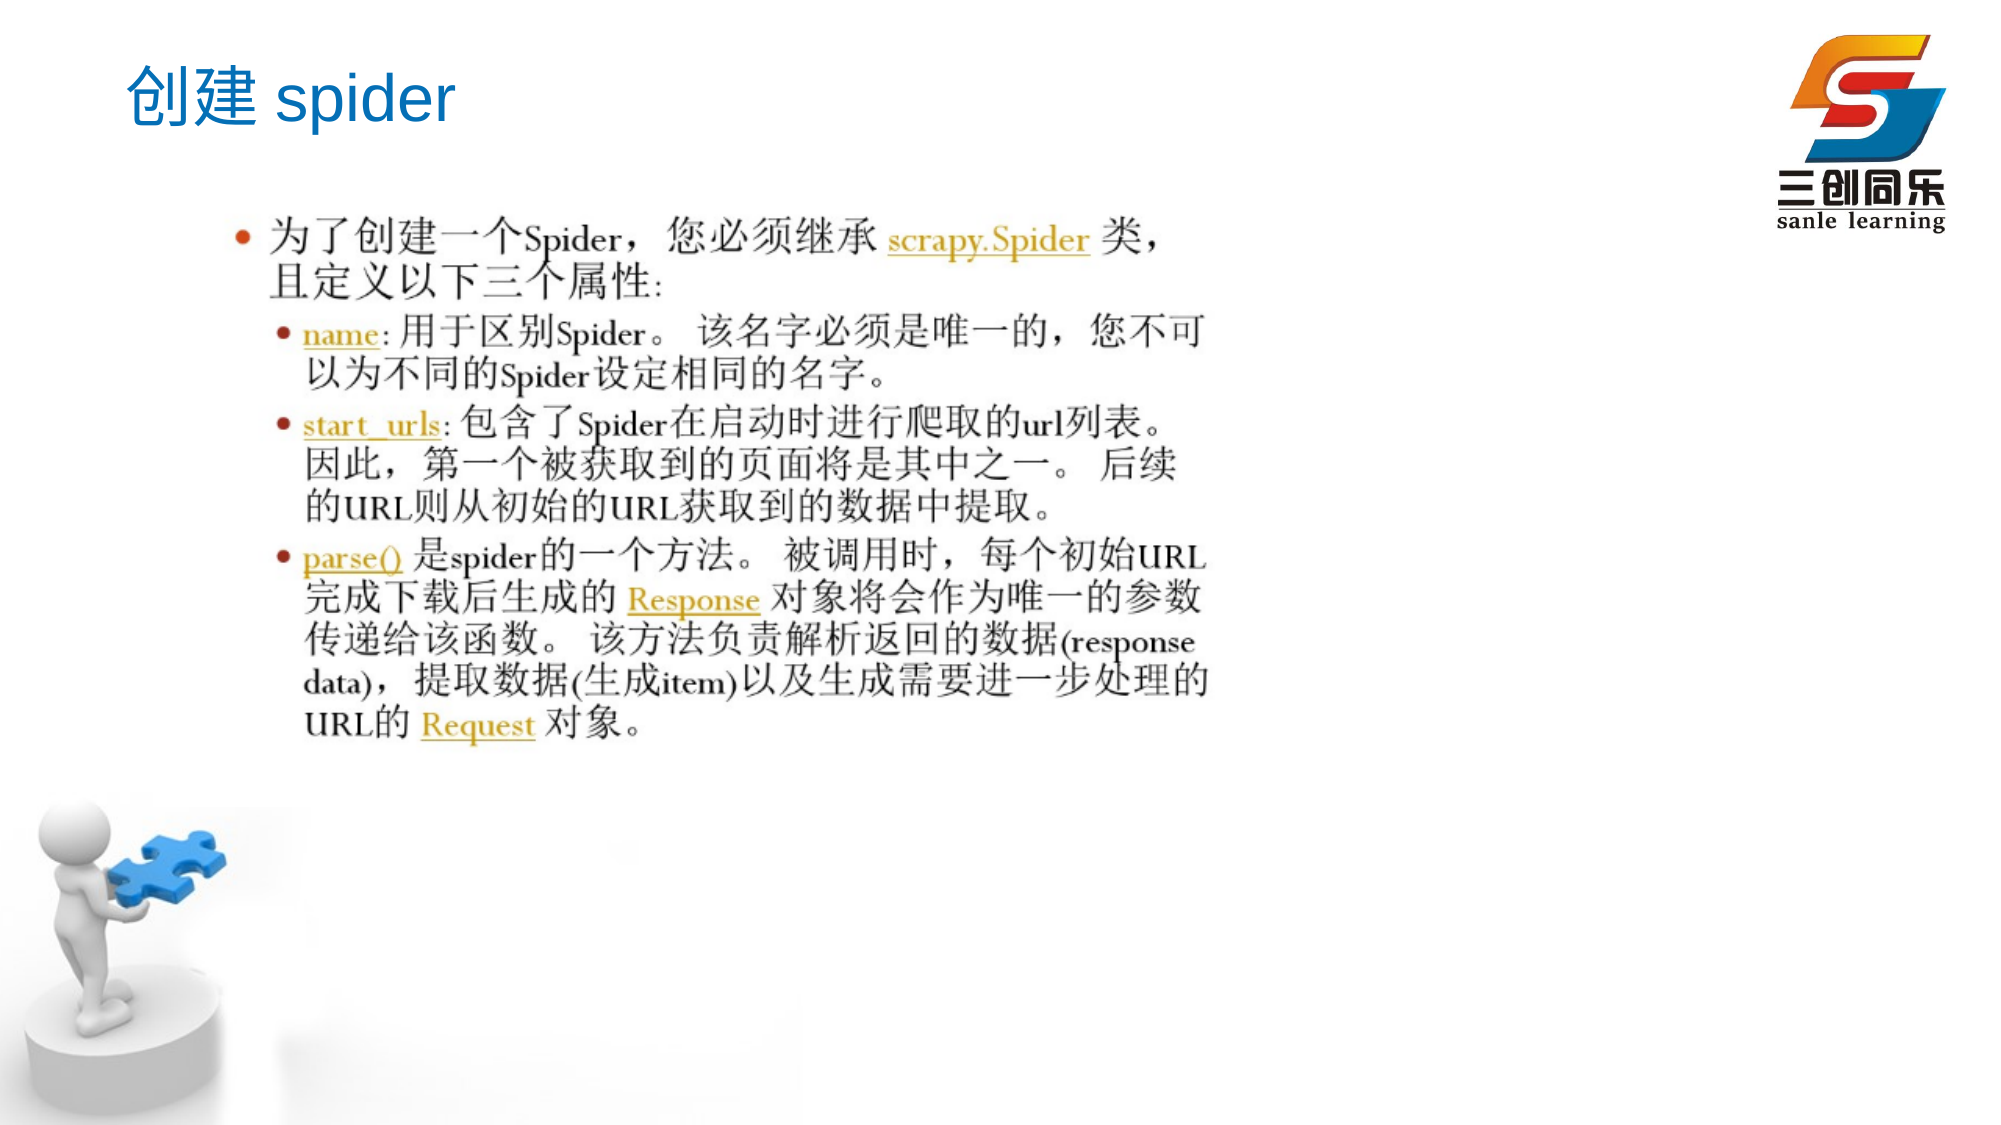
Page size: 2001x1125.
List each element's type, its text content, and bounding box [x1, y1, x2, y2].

picture [1766, 25, 1962, 239]
picture [0, 383, 1296, 1125]
title 创建spider [110, 35, 1908, 166]
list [153, 142, 1263, 807]
